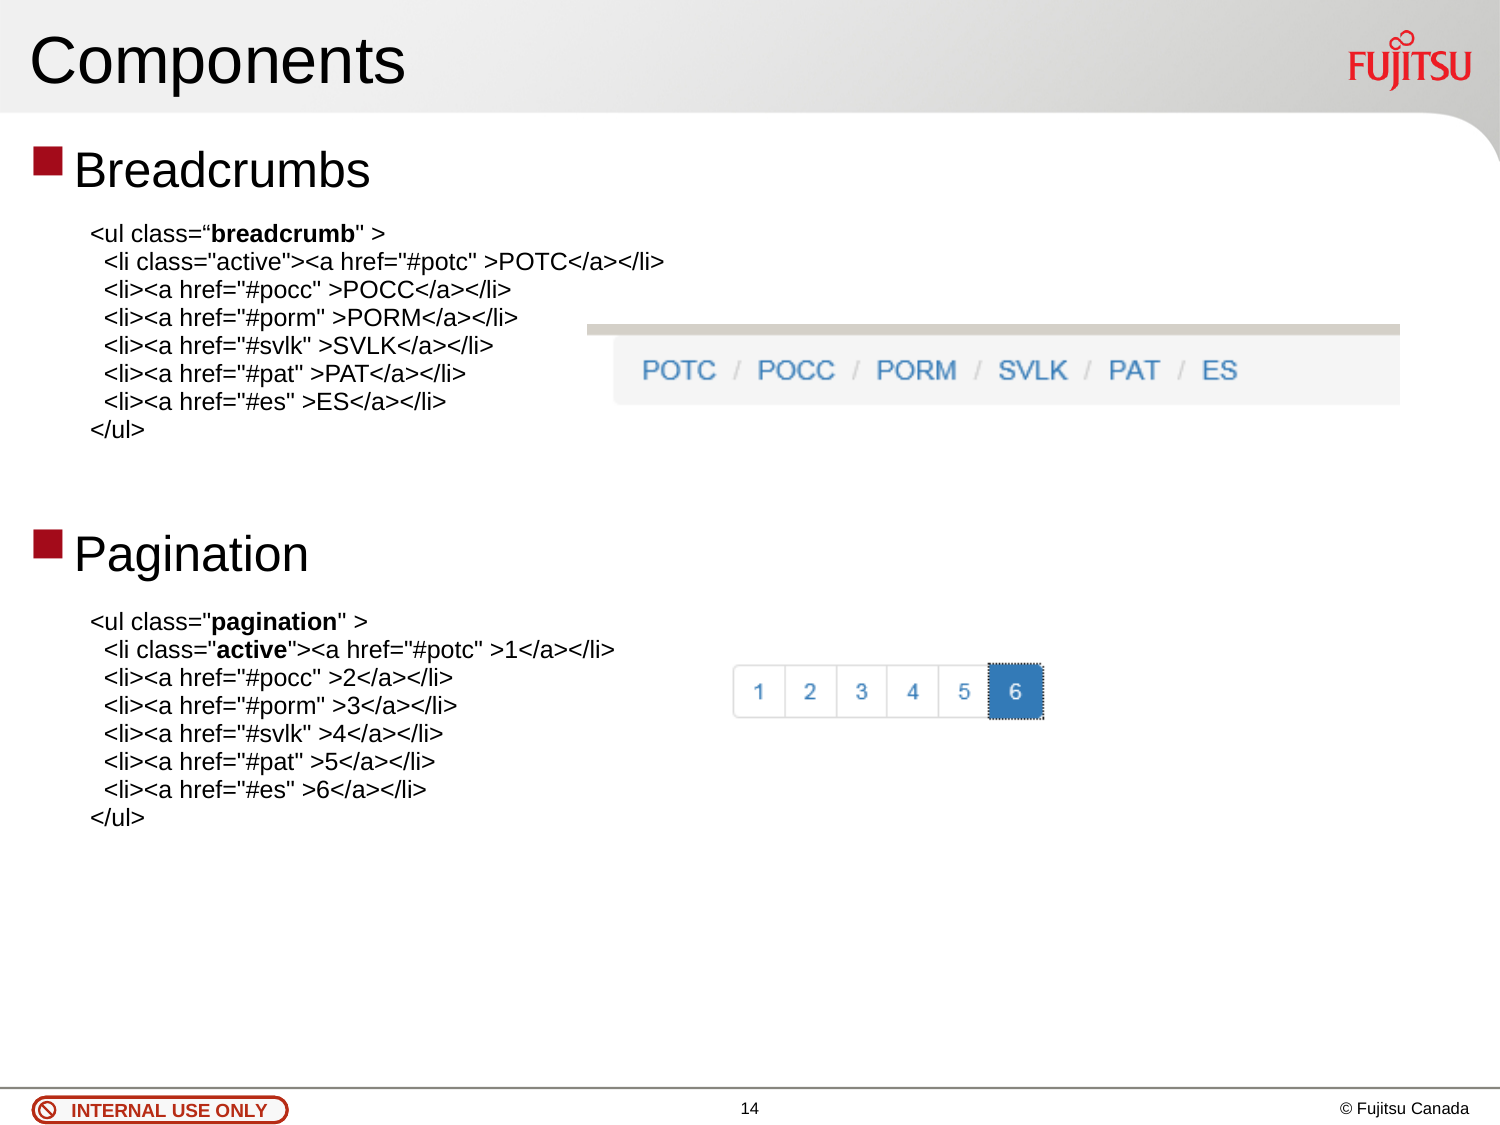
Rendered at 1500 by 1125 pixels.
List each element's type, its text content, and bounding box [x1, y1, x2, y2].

title Components [29, 0, 1320, 115]
table_header <ul class="pagination" > <li class="active"><a href="#potc" >1</a></li> <li><a href="#pocc" >2</a></li> <li><a href="#porm" >3</a></li> <li><a href="#svlk" >4</a></li> <li><a href="#pat" >5</a></li> <li><a href="#es" >6</a></li> </ul> [75, 600, 1437, 839]
table_header <ul class=“breadcrumb" > <li class="active"><a href="#potc" >POTC</a></li> <li><a href="#pocc" >POCC</a></li> <li><a href="#porm" >PORM</a></li> <li><a href="#svlk" >SVLK</a></li> <li><a href="#pat" >PAT</a></li> <li><a href="#es" >ES</a></li> </ul> [75, 212, 1437, 479]
picture [587, 324, 1401, 448]
picture [0, 0, 1500, 176]
list Breadcrumbs Pagination [29, 137, 1471, 1059]
picture [674, 649, 1107, 748]
